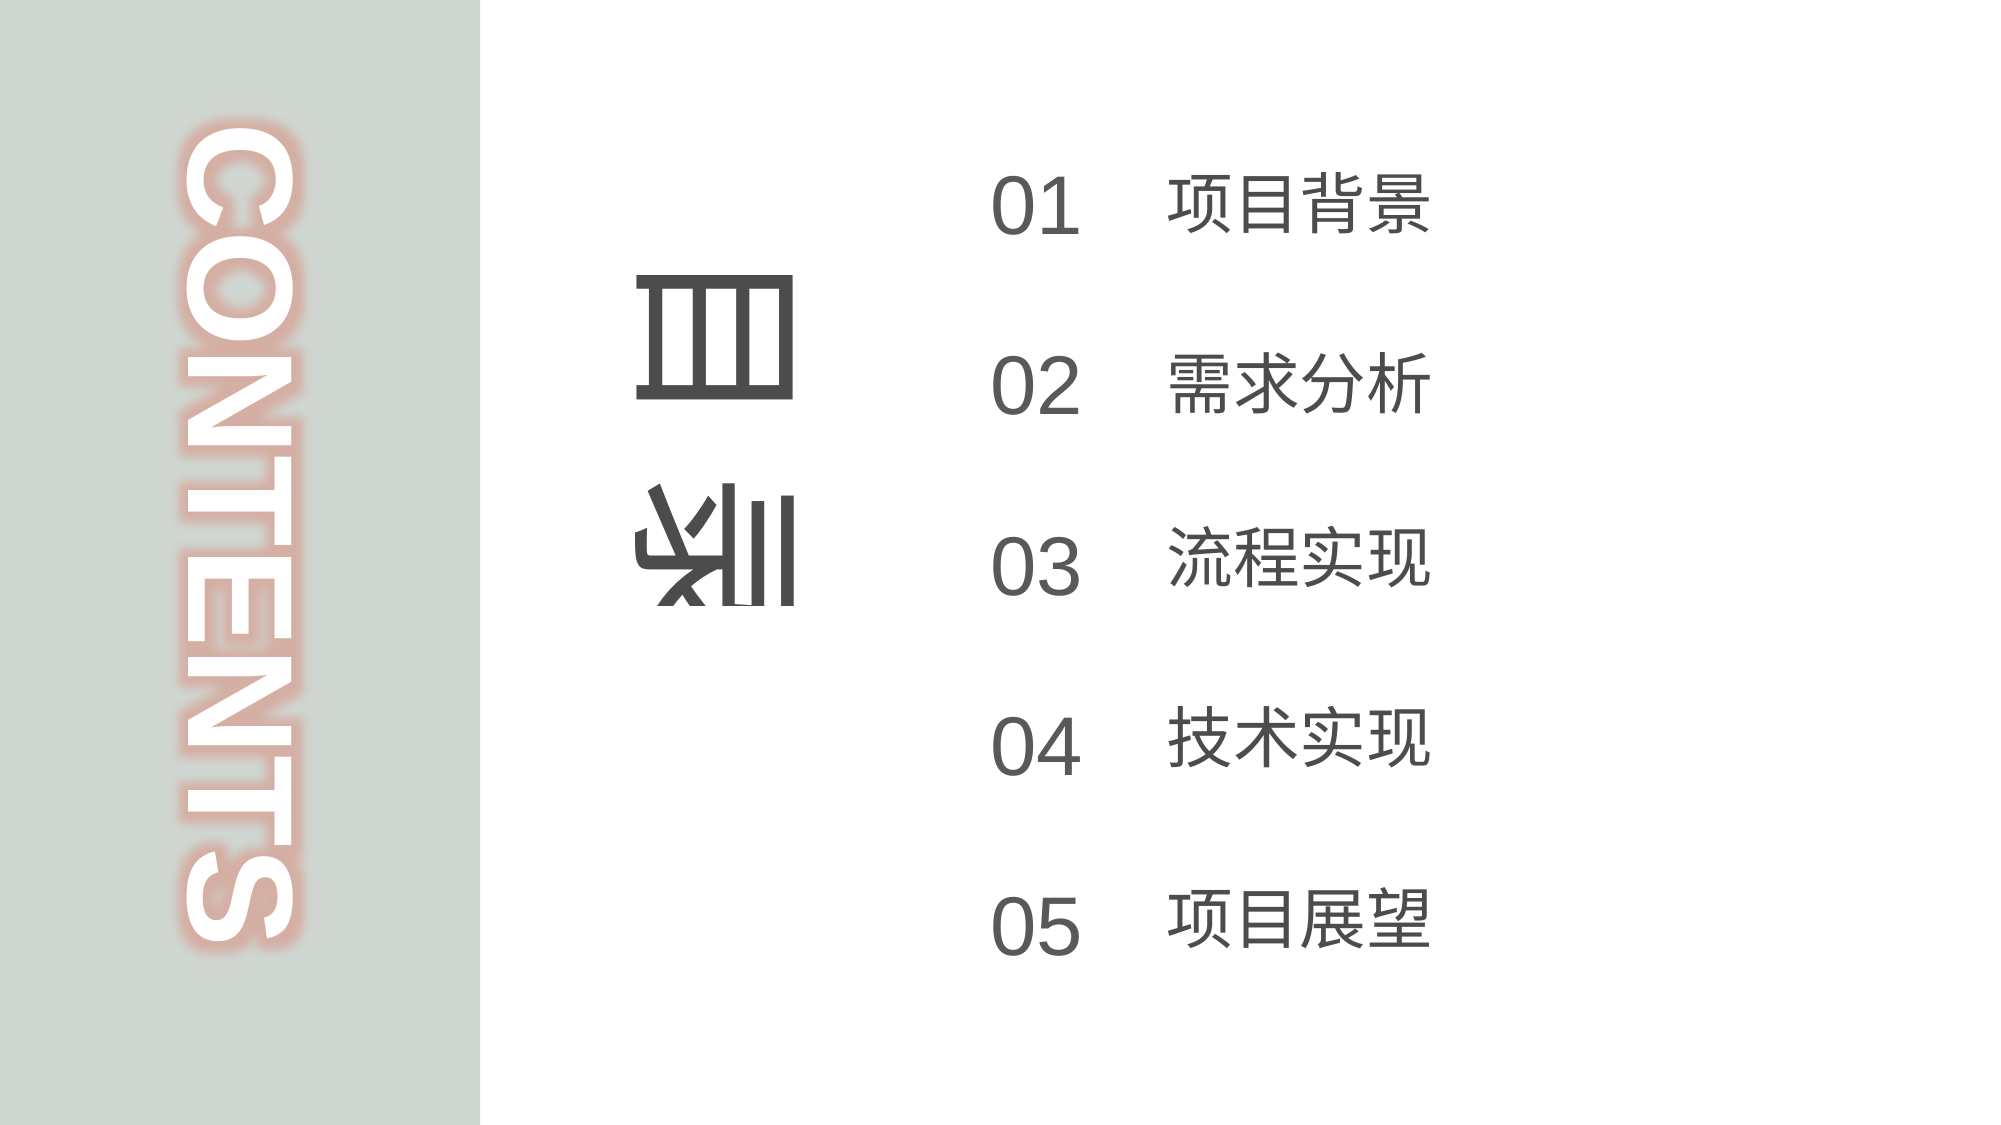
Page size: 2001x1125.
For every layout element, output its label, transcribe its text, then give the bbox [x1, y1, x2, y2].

text_box 05 [975, 864, 1152, 981]
text_box 目录 [588, 232, 841, 901]
text_box 04 [975, 684, 1152, 801]
text_box 需求分析 [1151, 334, 1605, 431]
text_box 技术实现 [1151, 688, 1605, 785]
text_box CONTENTS [133, 107, 347, 992]
text_box 02 [975, 324, 1152, 441]
text_box 项目背景 [1151, 154, 1605, 250]
text_box 01 [975, 144, 1152, 261]
text_box 项目展望 [1151, 869, 1605, 965]
text_box 03 [975, 504, 1152, 621]
text_box 流程实现 [1151, 508, 1605, 605]
